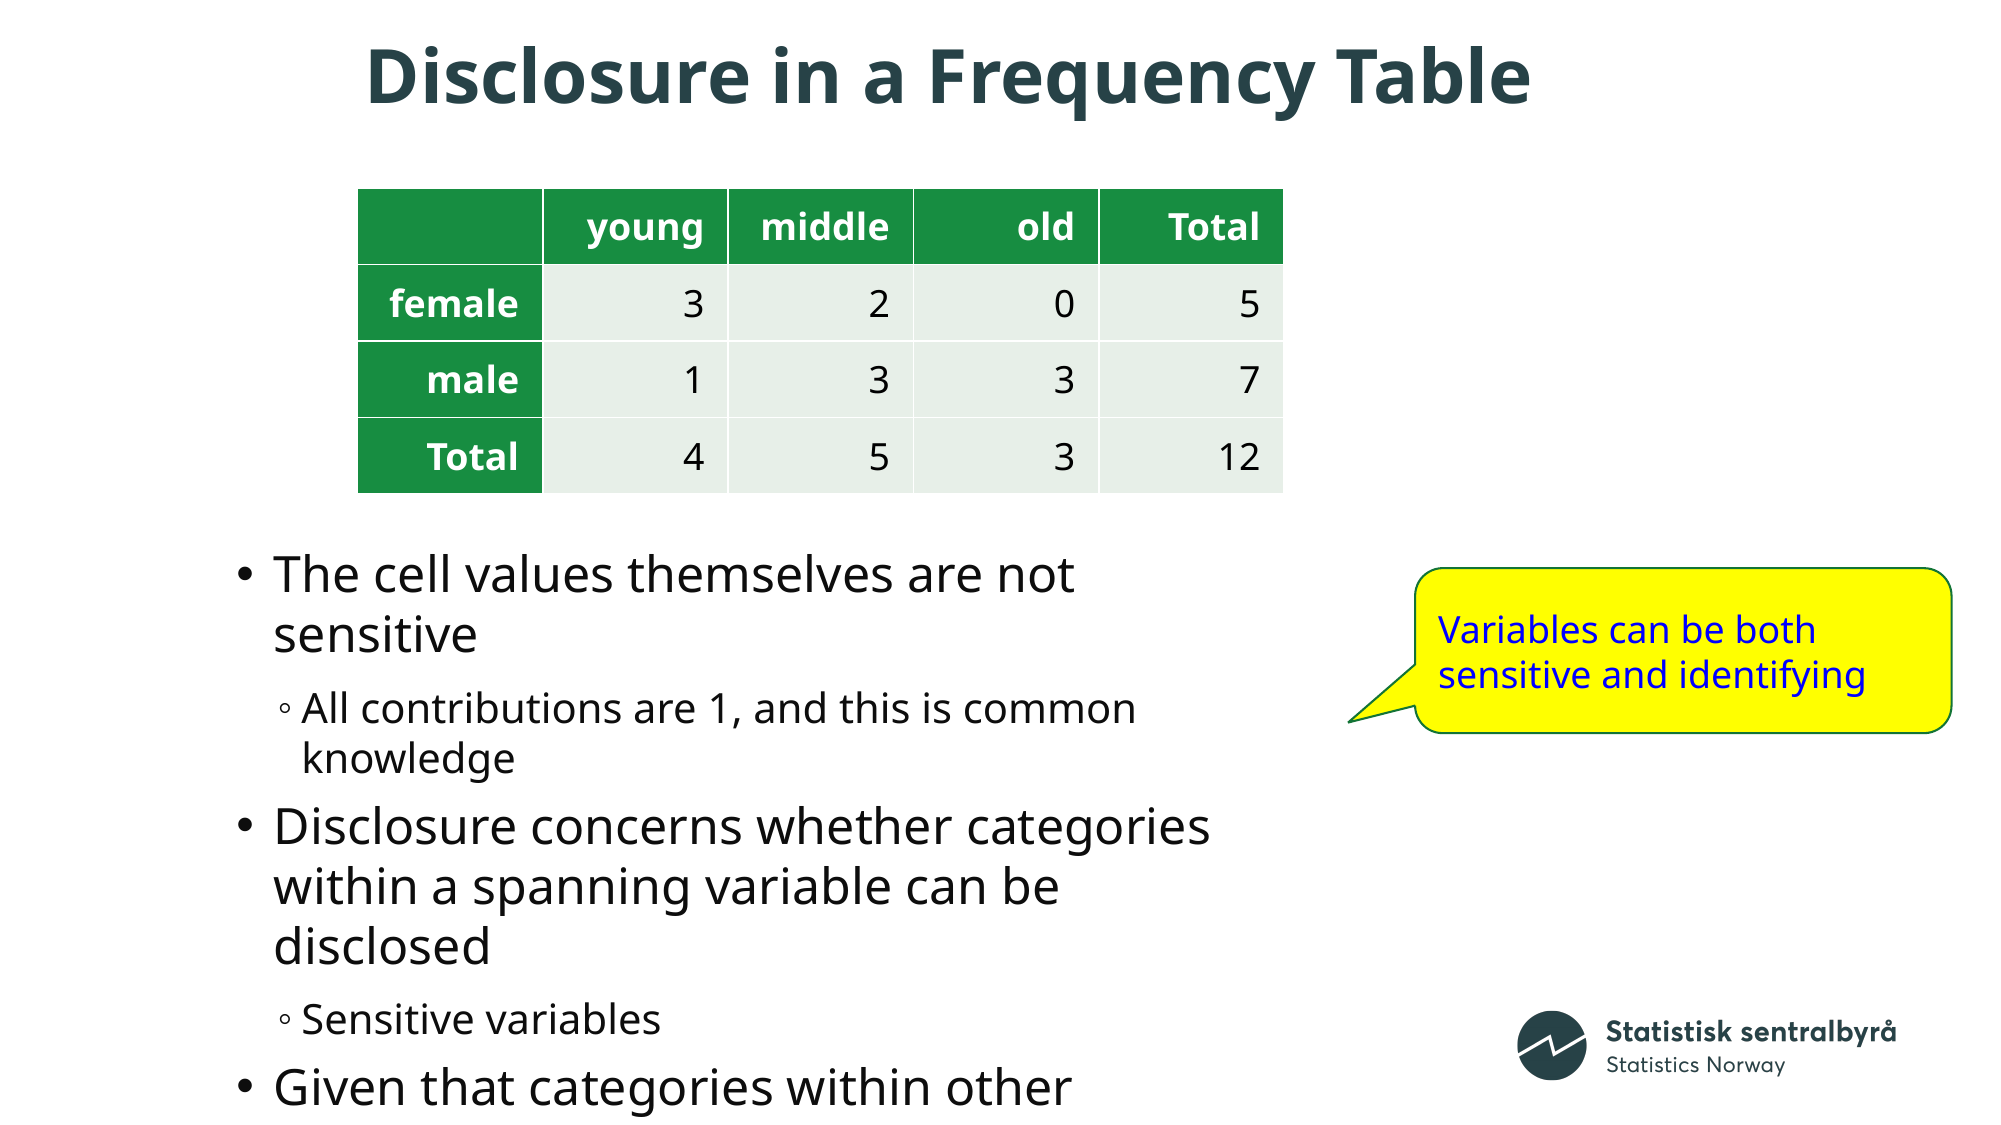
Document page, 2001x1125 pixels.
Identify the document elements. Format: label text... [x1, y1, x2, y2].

list The cell values themselves are not sensitive All contributions are 1, and this is common knowledge Disclosure concerns whether categories within a spanning variable can be disclosed Sensitive variables Given that categories within other spanning variables are already known Identifying variables [221, 535, 1257, 931]
table_header middle [729, 189, 913, 264]
table_cell 1 [544, 342, 727, 417]
table_header young [544, 189, 727, 264]
table_header [358, 189, 542, 264]
table_cell 0 [914, 265, 1098, 340]
table_cell male [358, 342, 542, 417]
table_cell 3 [914, 418, 1098, 493]
title Disclosure in a Frequency Table [349, 13, 1933, 152]
table_cell 3 [729, 342, 913, 417]
table_cell 5 [1100, 265, 1283, 340]
table_header old [914, 189, 1098, 264]
table_cell 3 [914, 342, 1098, 417]
table_cell Total [358, 418, 542, 493]
table_cell female [358, 265, 542, 340]
table_cell 7 [1100, 342, 1283, 417]
table_cell 12 [1100, 418, 1283, 493]
table_cell 5 [729, 418, 913, 493]
table_cell 2 [729, 265, 913, 340]
text_box Variables can be both sensitive and identifying [1347, 567, 1953, 735]
picture [1503, 995, 2000, 1125]
table_header Total [1100, 189, 1283, 264]
table_cell 3 [544, 265, 727, 340]
table_cell 4 [544, 418, 727, 493]
